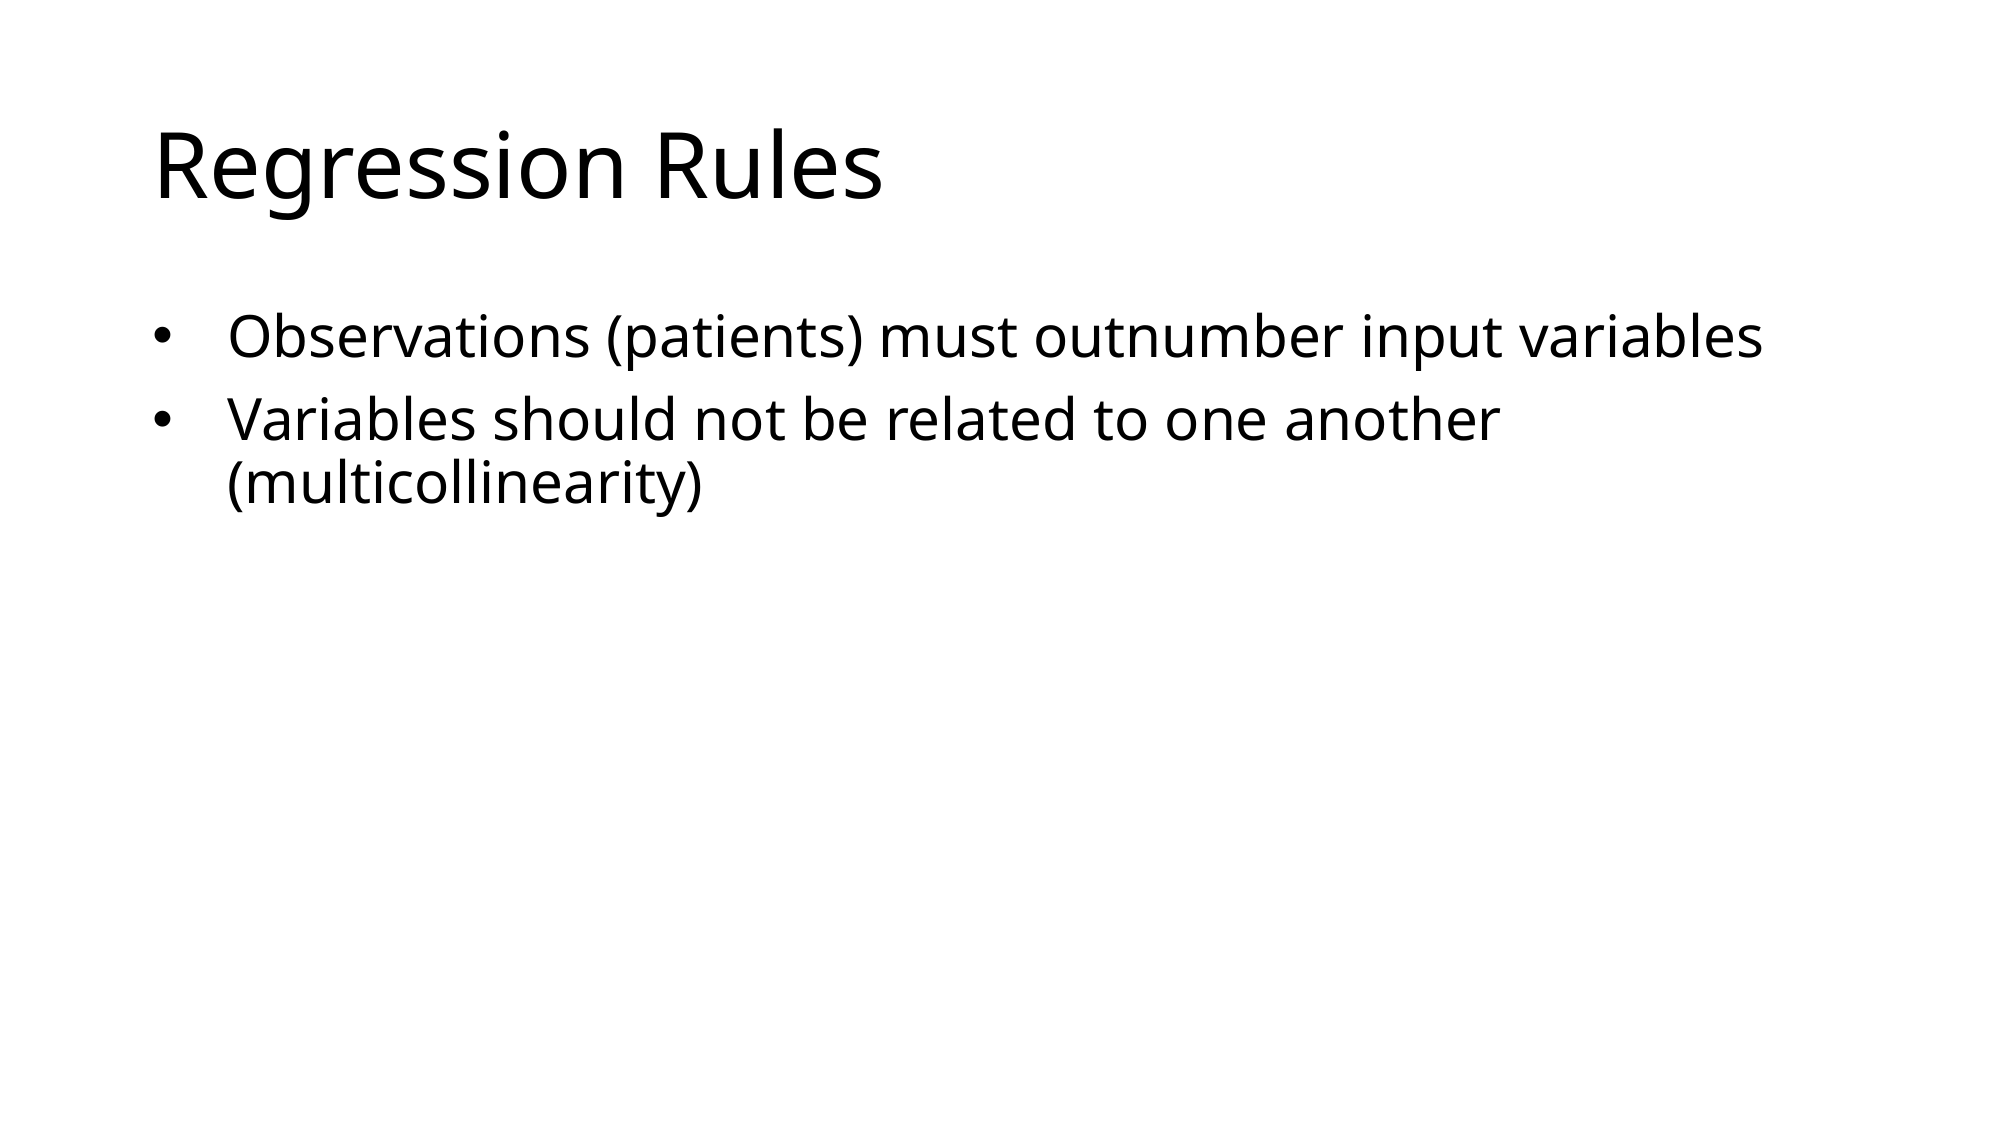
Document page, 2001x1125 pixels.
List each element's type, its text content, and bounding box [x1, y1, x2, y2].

list Observations (patients) must outnumber input variables Variables should not be related to one another (multicollinearity) [137, 299, 1863, 1014]
title Regression Rules [137, 59, 1863, 278]
